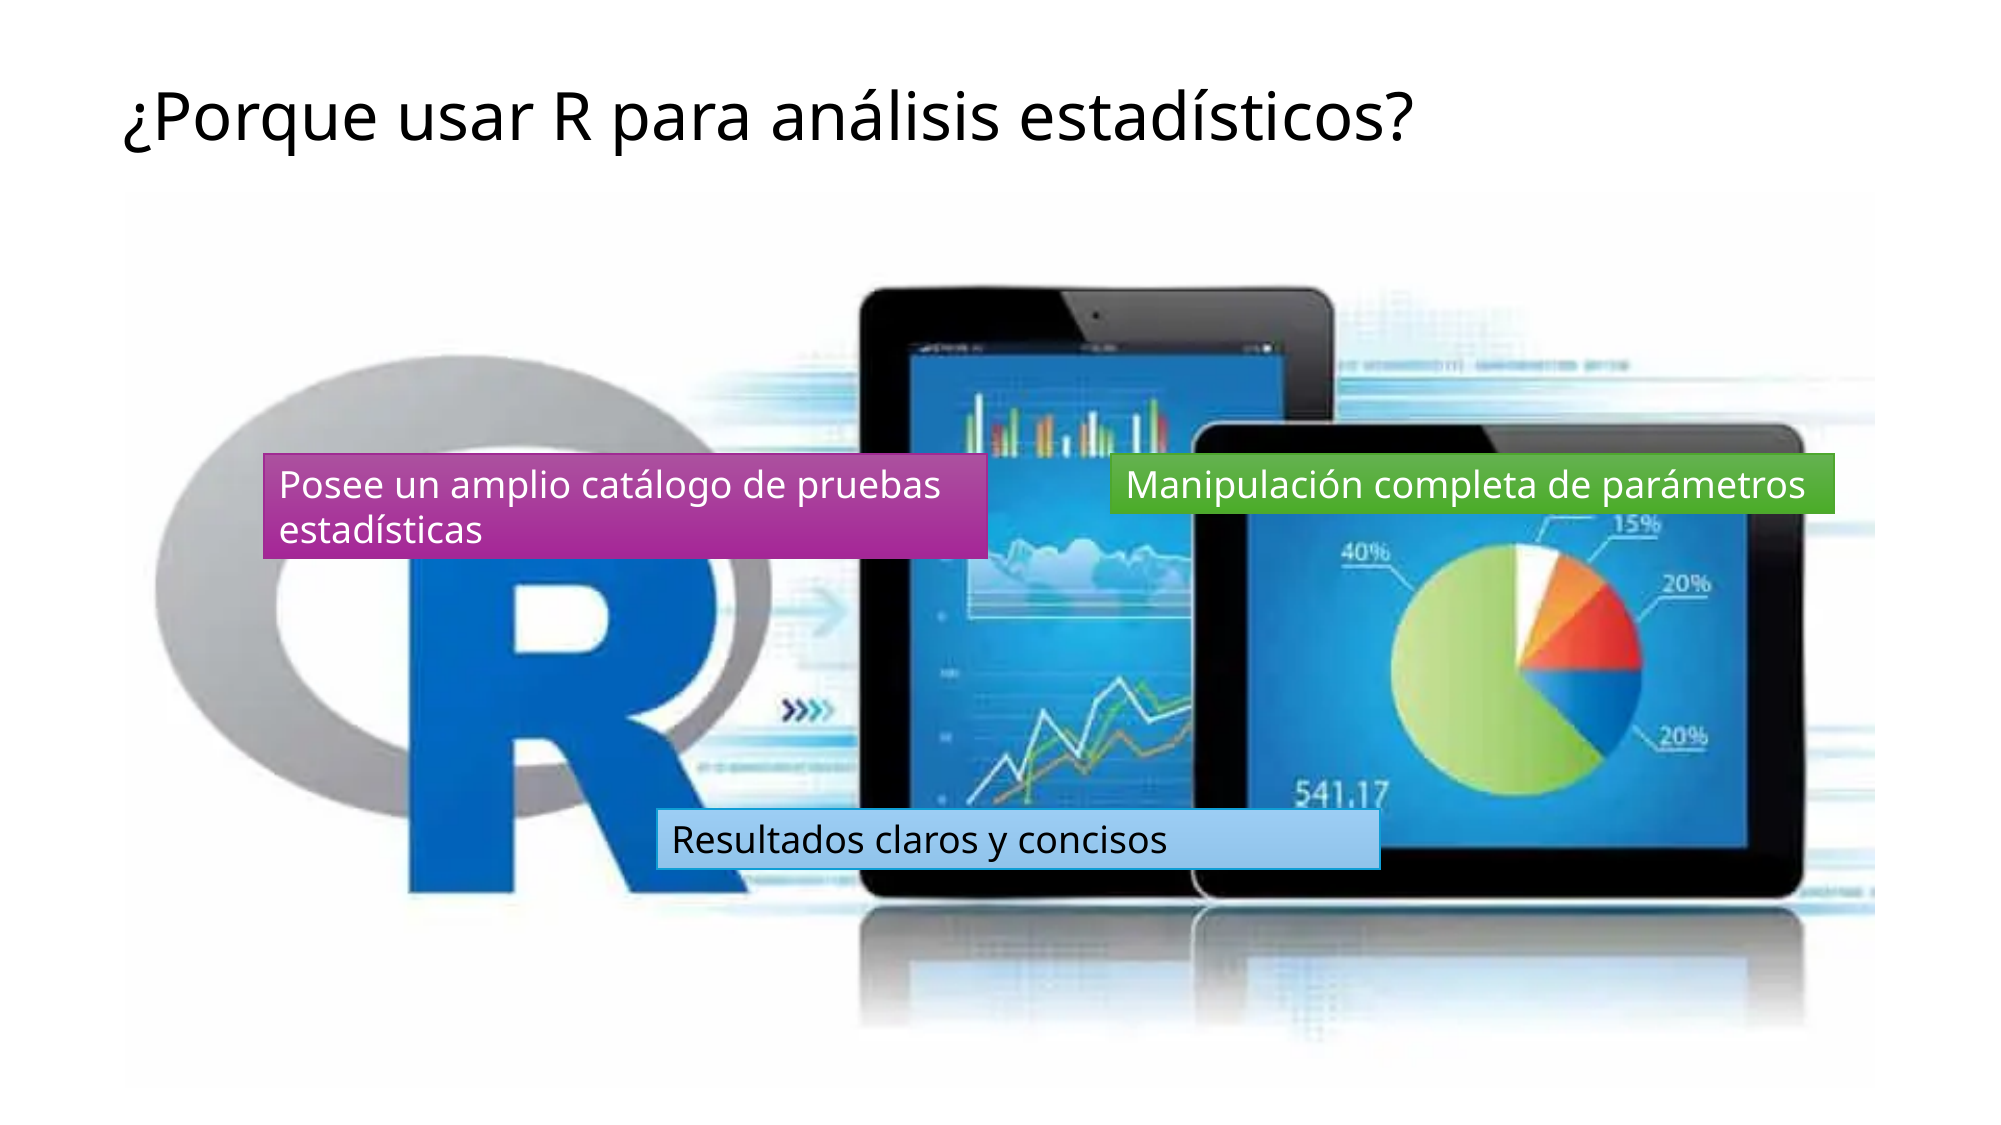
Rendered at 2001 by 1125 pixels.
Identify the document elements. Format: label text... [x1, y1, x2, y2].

list ¿Porque usar R para análisis estadísticos? [108, 75, 1834, 205]
picture [124, 191, 1876, 1089]
